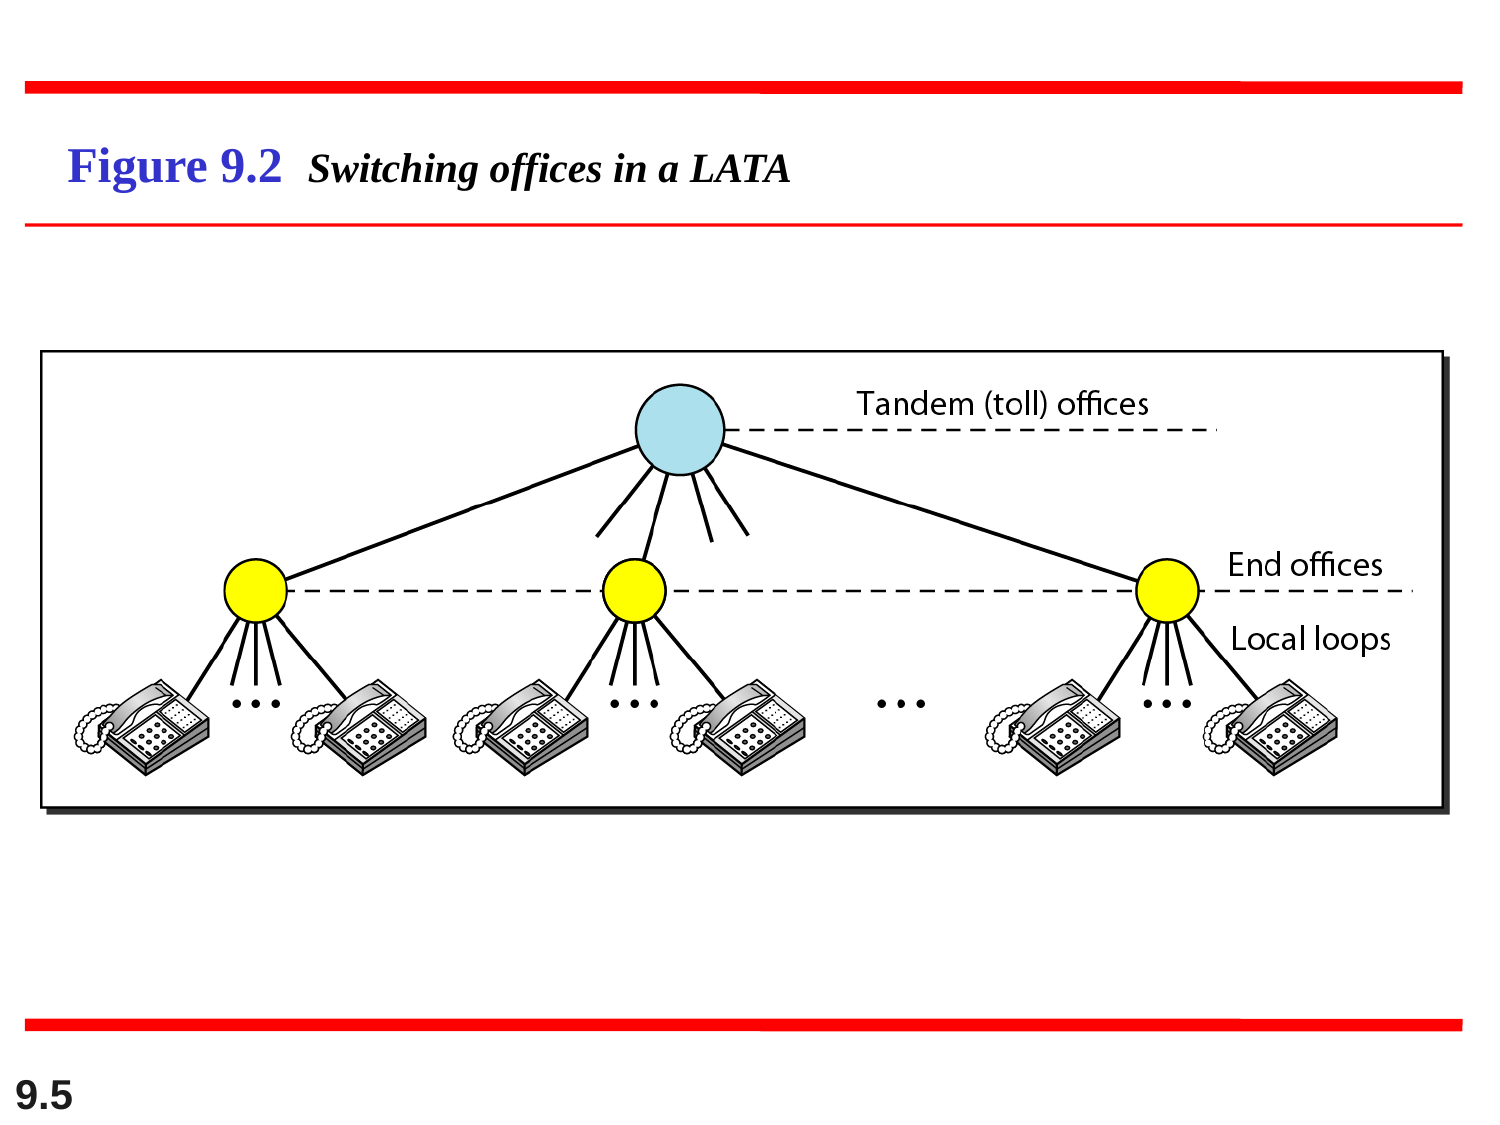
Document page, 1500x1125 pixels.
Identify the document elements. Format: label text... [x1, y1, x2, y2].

text_box Figure 9.2 Switching offices in a LATA [52, 124, 808, 200]
slide_number 9.5 [0, 1050, 313, 1125]
picture [40, 350, 1450, 815]
